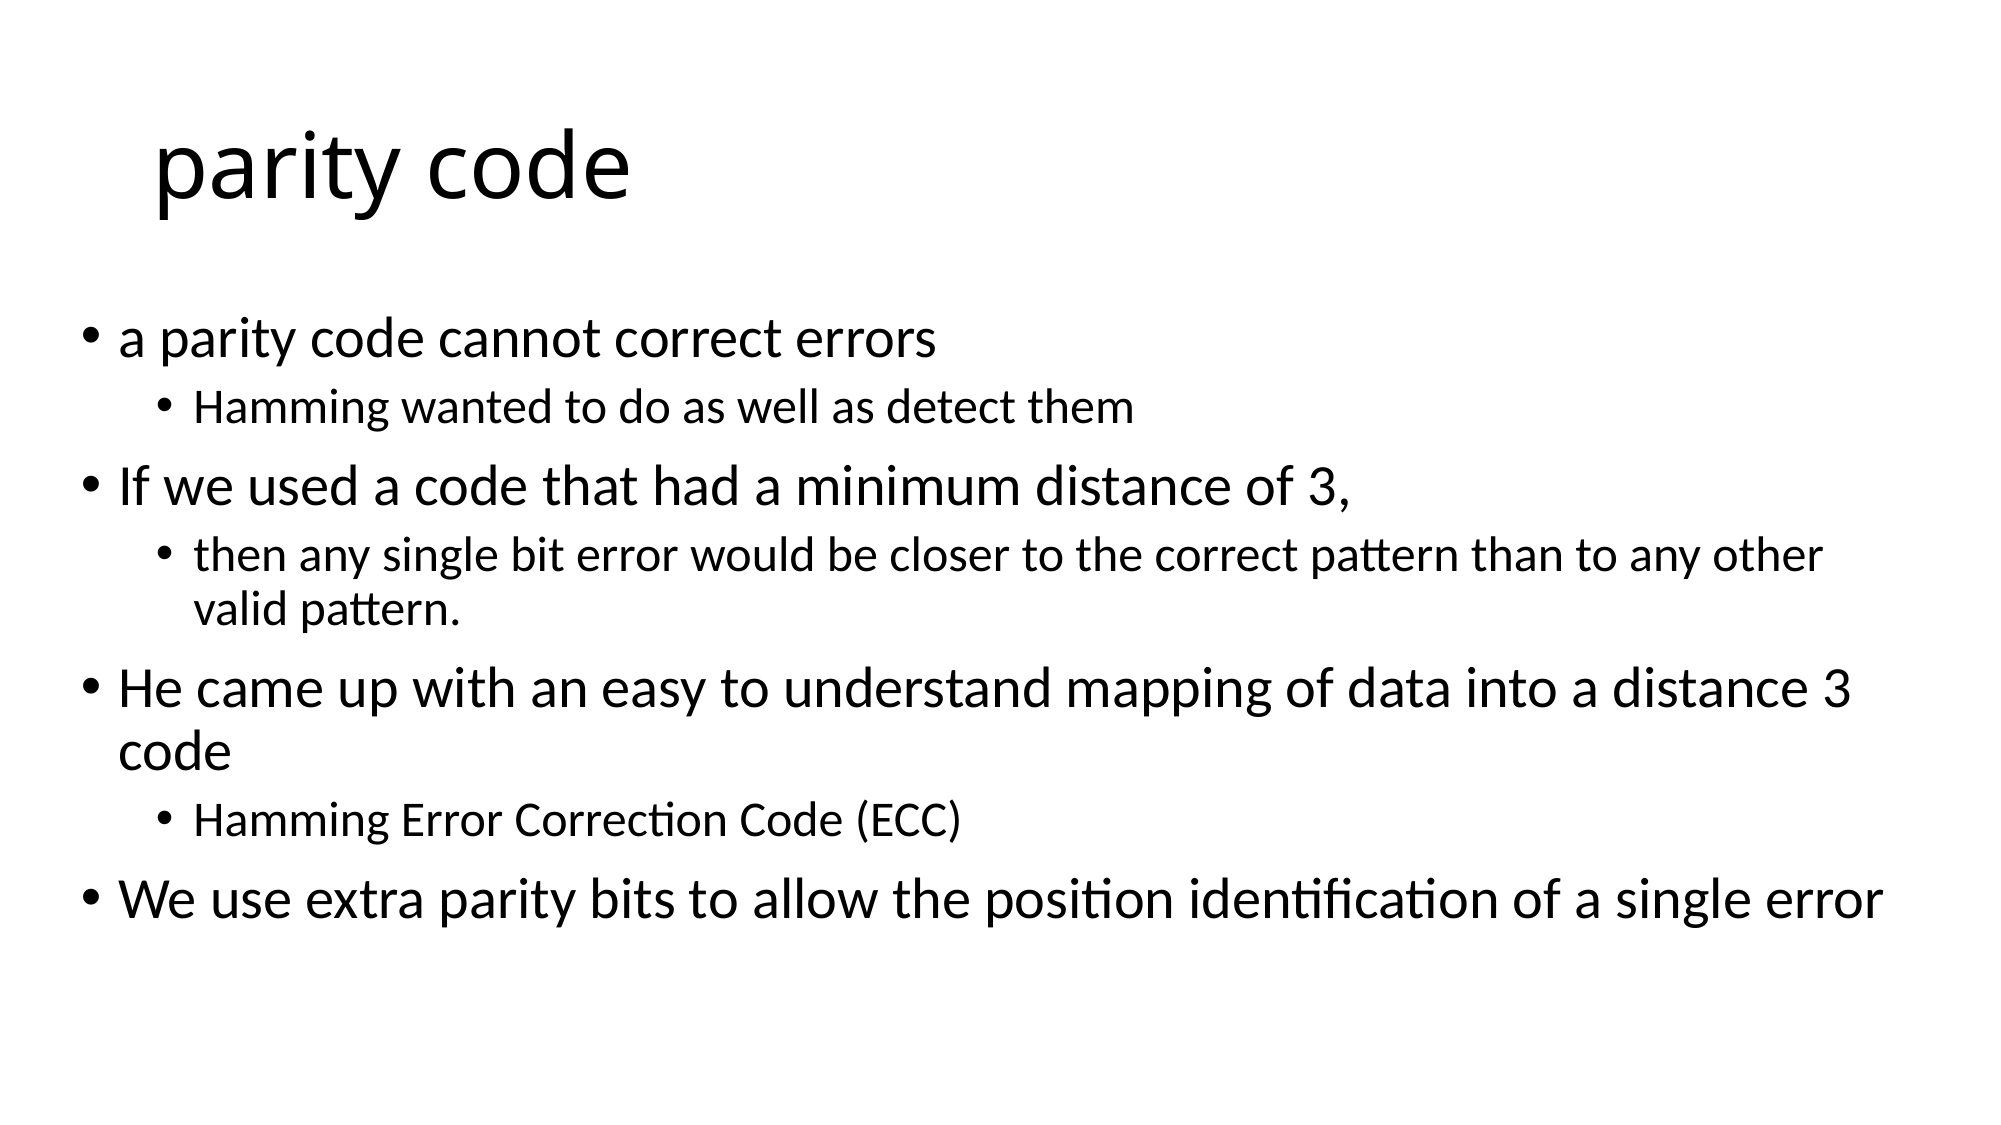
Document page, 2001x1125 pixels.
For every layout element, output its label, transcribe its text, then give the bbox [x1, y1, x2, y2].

list a parity code cannot correct errors Hamming wanted to do as well as detect them If we used a code that had a minimum distance of 3, then any single bit error would be closer to the correct pattern than to any other valid pattern. He came up with an easy to understand mapping of data into a distance 3 code Hamming Error Correction Code (ECC) We use extra parity bits to allow the position identification of a single error [65, 299, 1946, 944]
title parity code [137, 59, 1863, 278]
